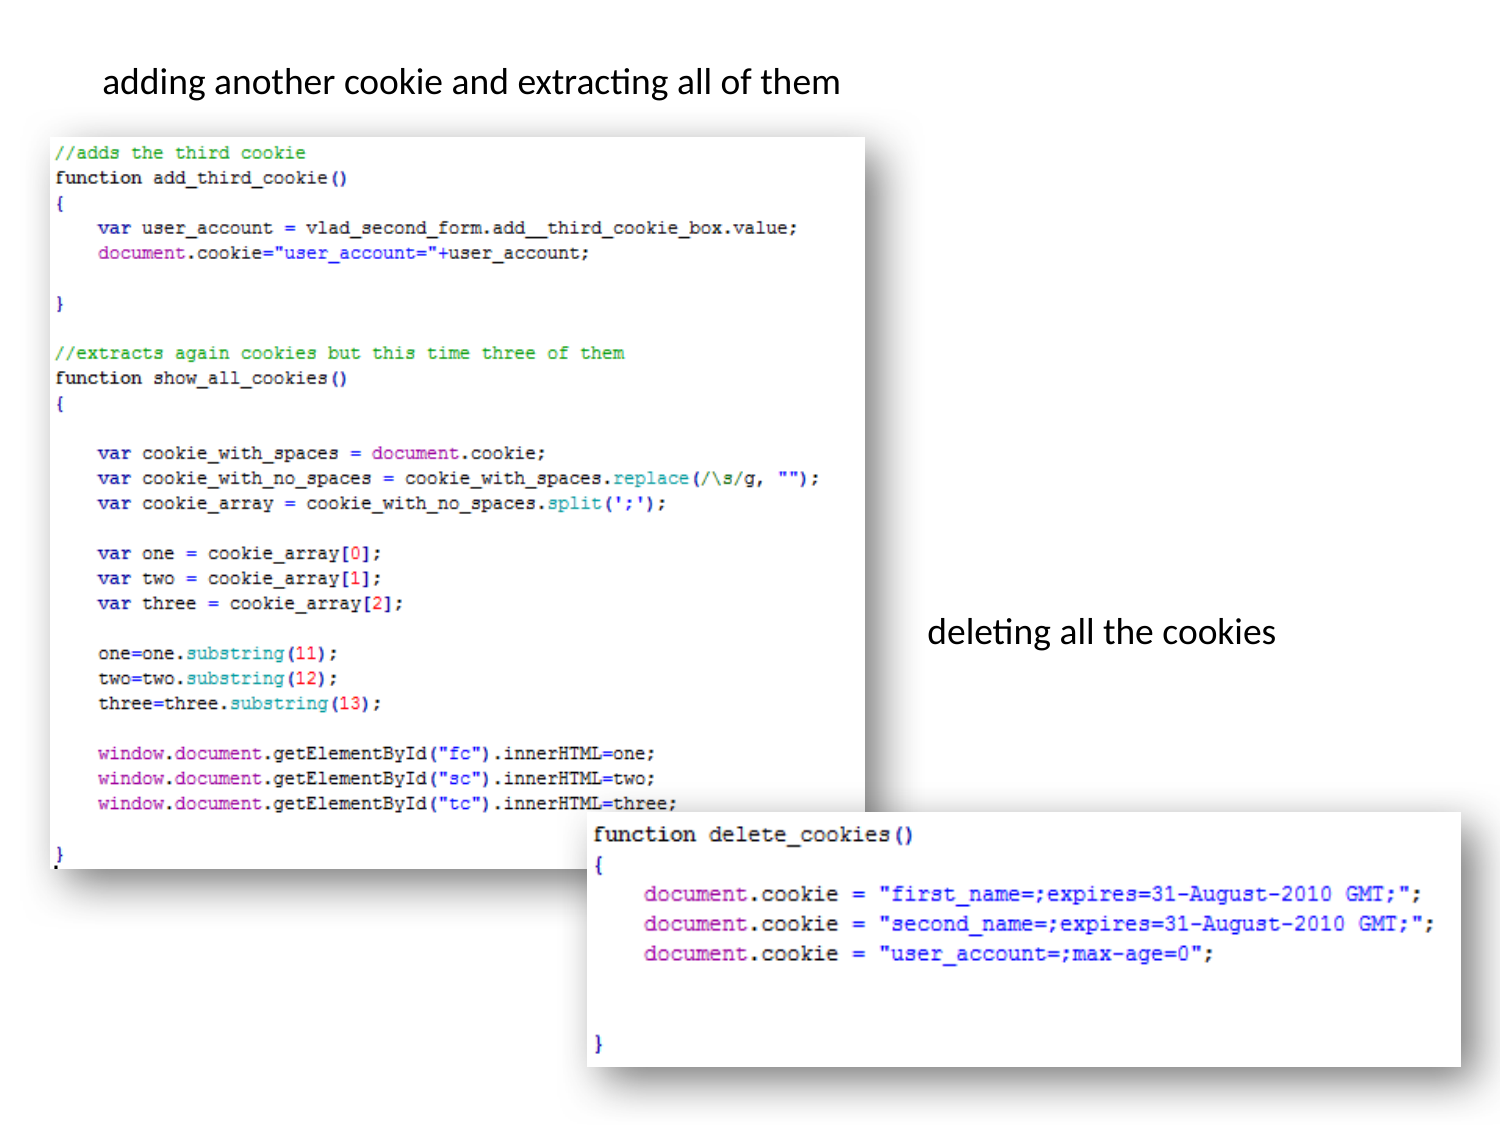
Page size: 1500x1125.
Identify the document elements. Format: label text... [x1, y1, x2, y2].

text_box deleting all the cookies [912, 599, 1438, 660]
picture [49, 137, 1462, 1067]
text_box adding another cookie and extracting all of them [87, 49, 913, 110]
